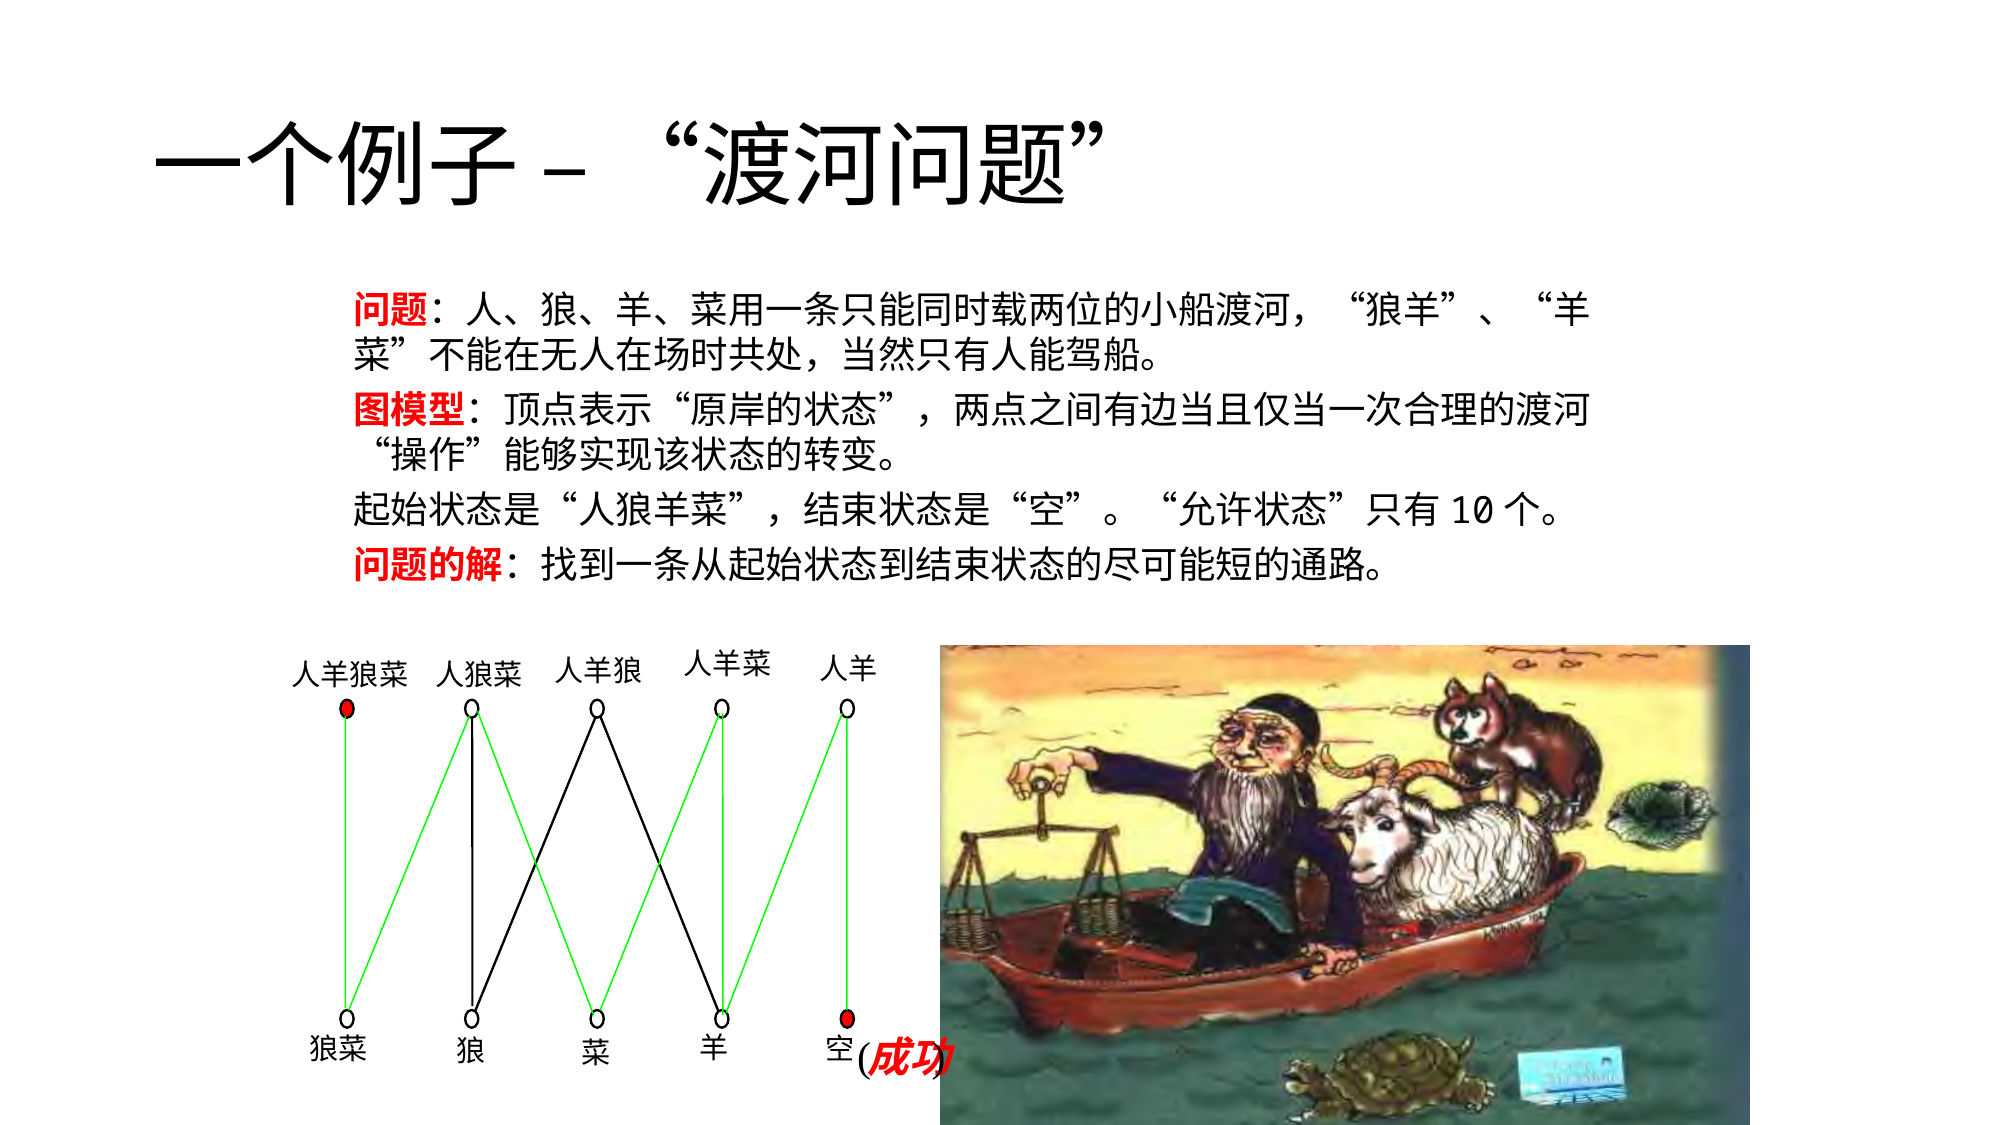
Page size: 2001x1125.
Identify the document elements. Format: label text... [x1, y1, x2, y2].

title 一个例子 – “渡河问题” [137, 59, 1863, 278]
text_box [291, 645, 953, 1082]
picture [940, 645, 1750, 1125]
text_box 问题：人、狼、羊、菜用一条只能同时载两位的小船渡河，“狼羊”、“羊菜”不能在无人在场时共处，当然只有人能驾船。 图模型：顶点表示“原岸的状态”，两点之间有边当且仅当一次合理的渡河“操作”能够实现该状态的转变。 起始状态是“人狼羊菜”，结束状态是“空”。“允许状态”只有10个。 问题的解：找到一条从起始状态到结束状态的尽可能短的通路。 [338, 278, 1662, 594]
